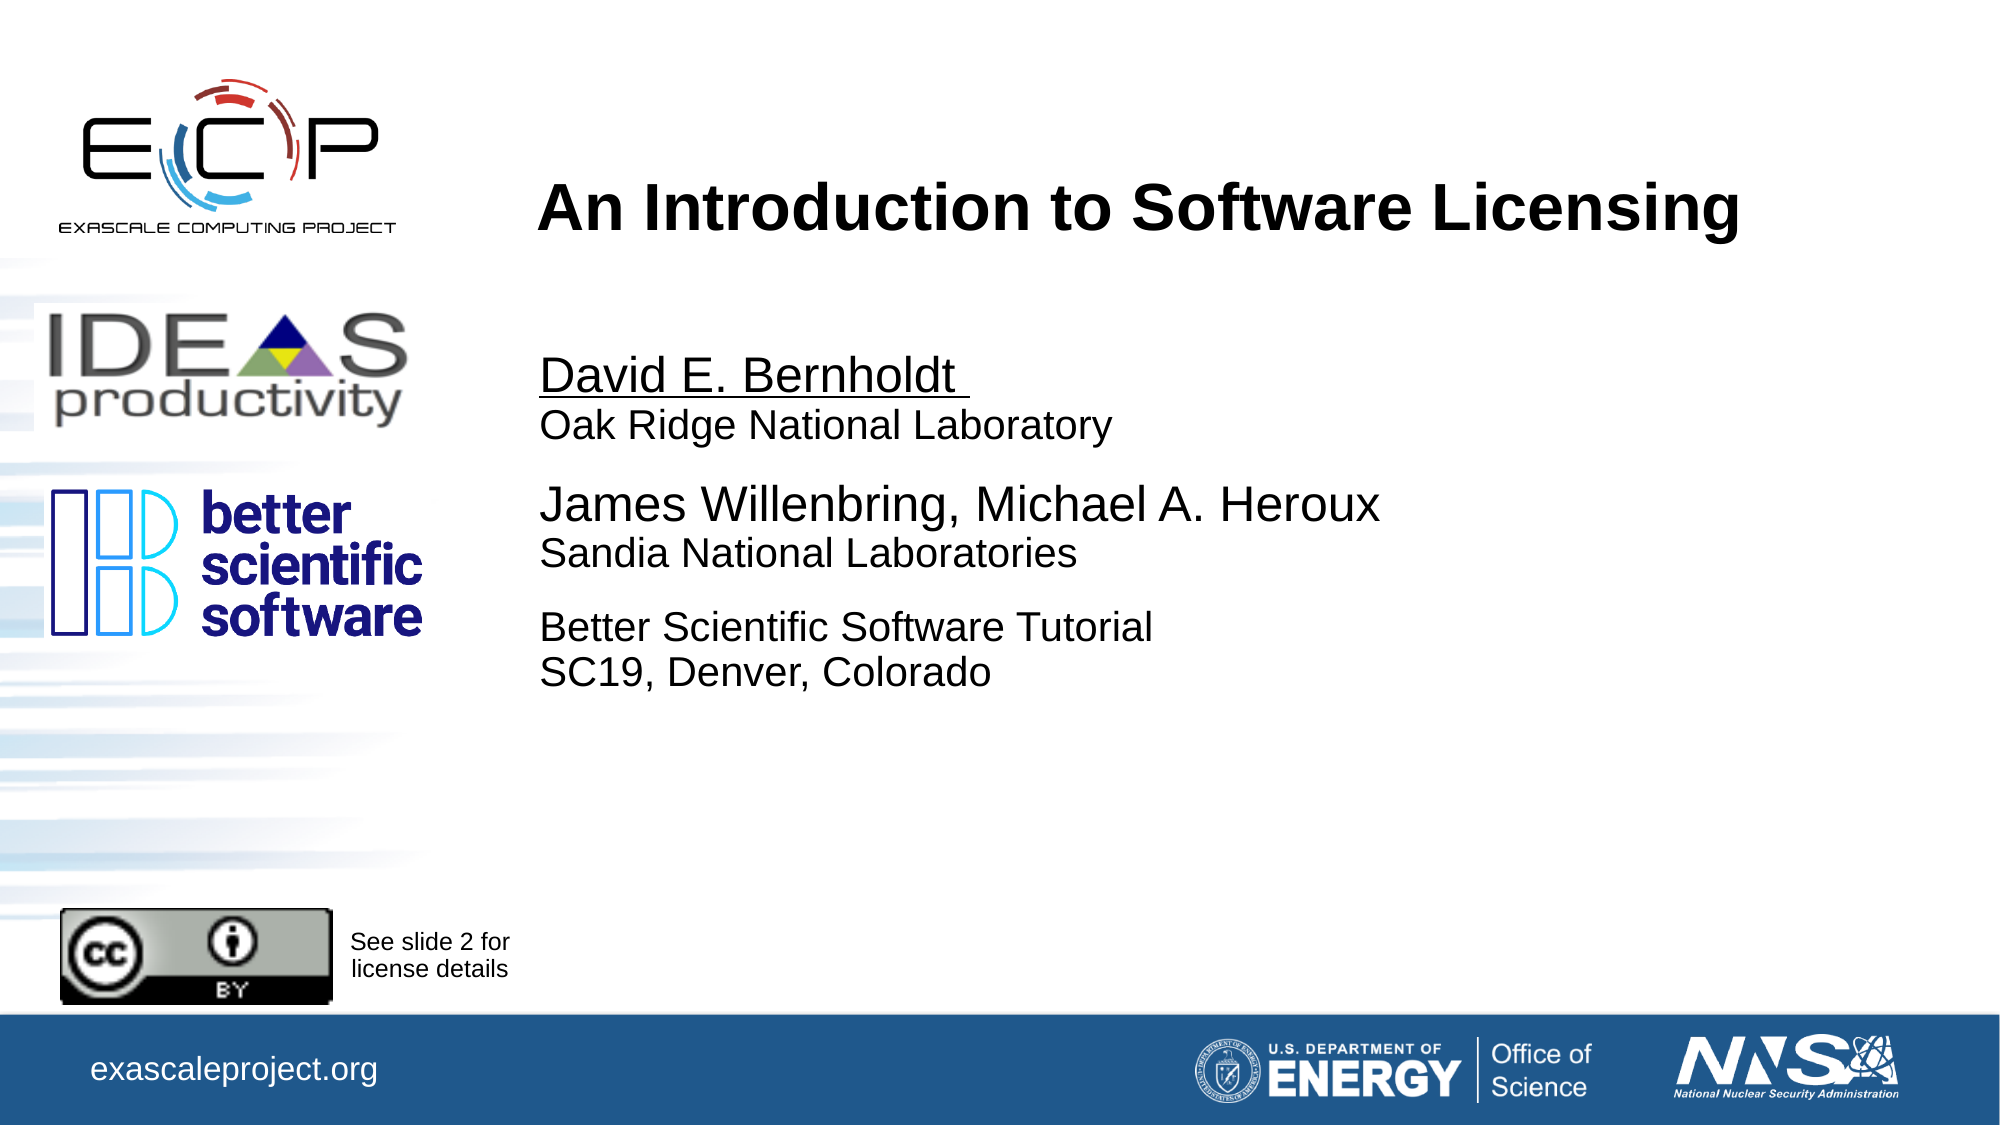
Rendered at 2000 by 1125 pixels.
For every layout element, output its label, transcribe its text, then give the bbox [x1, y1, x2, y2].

picture [59, 79, 396, 233]
picture [1673, 1034, 1899, 1106]
picture [0, 258, 469, 1005]
text_box See slide 2 for license details [338, 921, 527, 991]
title An Introduction to Software Licensing [521, 82, 1882, 252]
subtitle David E. Bernholdt Oak Ridge National Laboratory James Willenbring, Michael A. Heroux Sandia National Laboratories Better Scientific Software Tutorial SC19, Denver, Colorado [521, 341, 1882, 811]
picture [1195, 1037, 1592, 1103]
